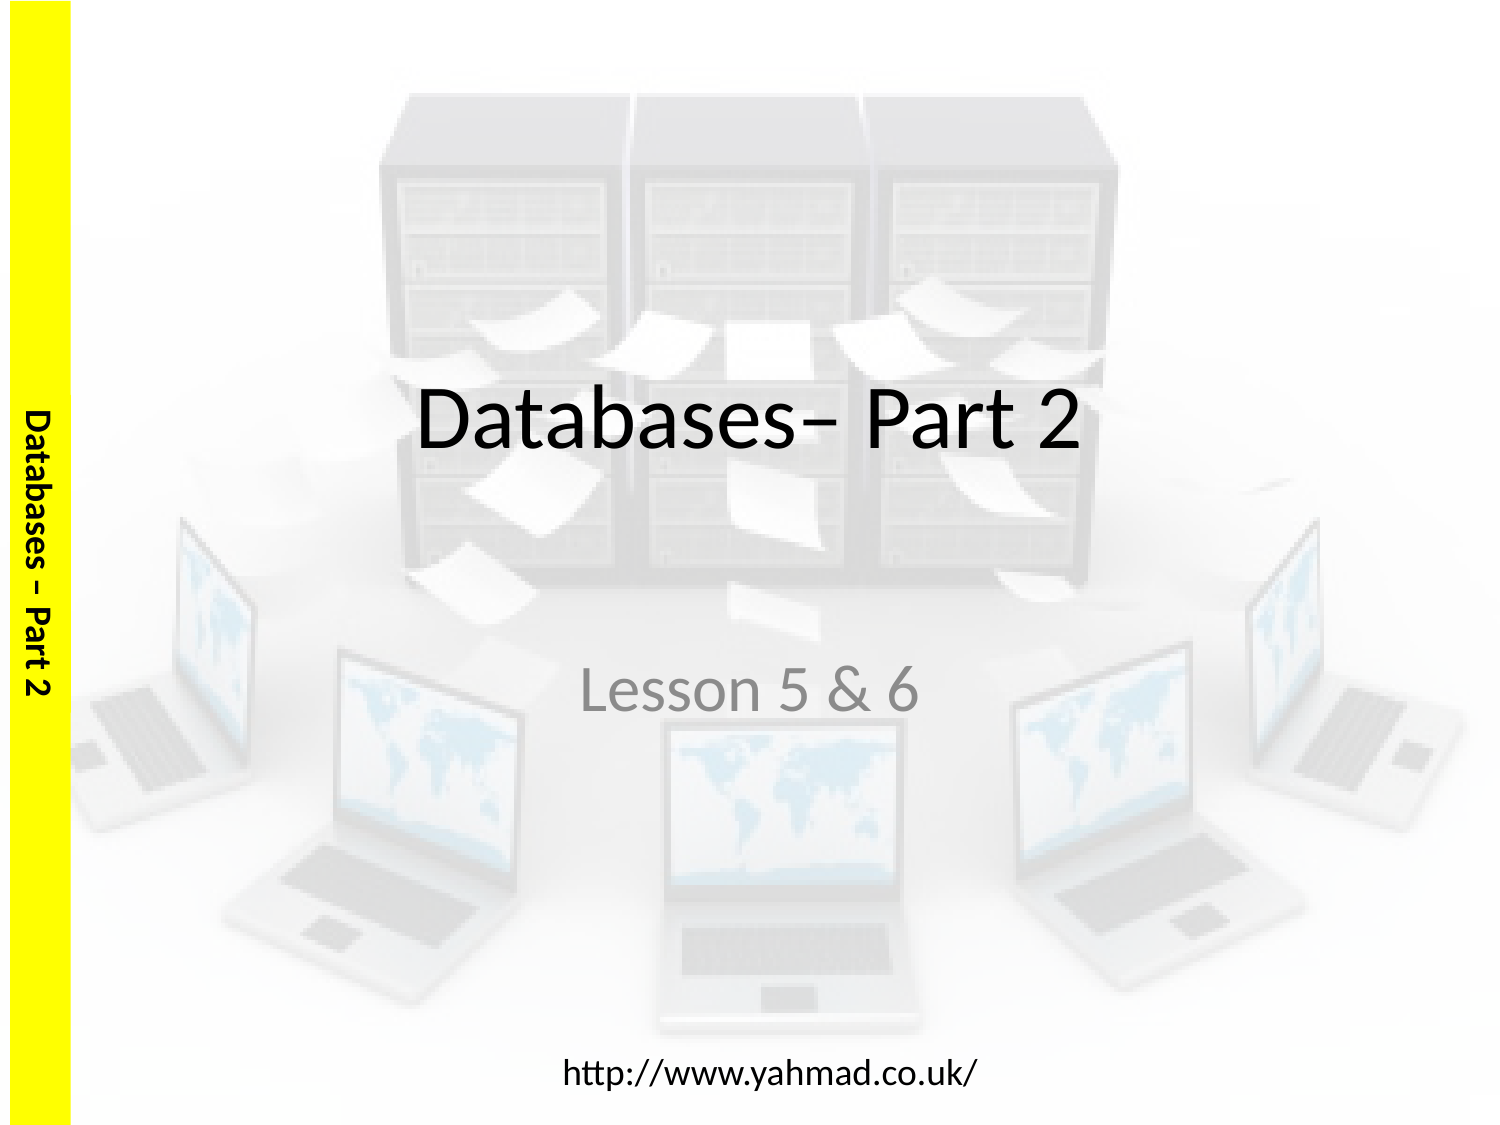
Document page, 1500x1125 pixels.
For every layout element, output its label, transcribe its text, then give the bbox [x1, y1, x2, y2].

subtitle Lesson 5 & 6 [225, 637, 1275, 925]
title Databases– Part 2 [112, 349, 1388, 591]
text_box http://www.yahmad.co.uk/ [547, 1040, 993, 1100]
